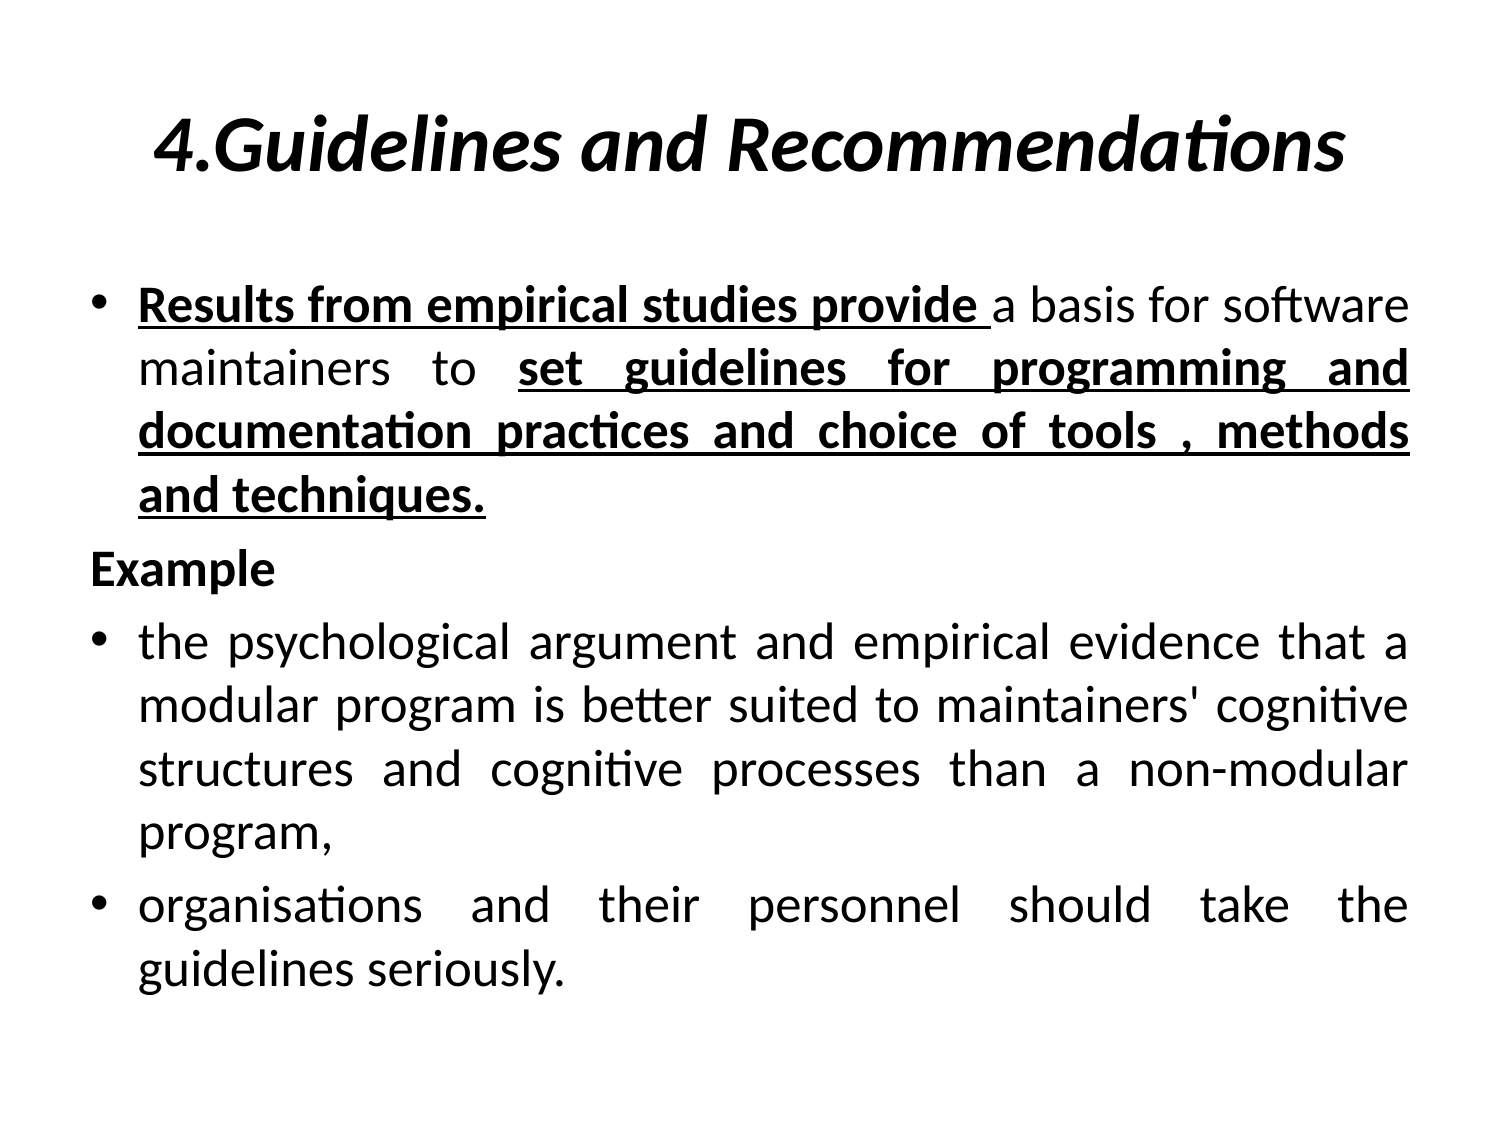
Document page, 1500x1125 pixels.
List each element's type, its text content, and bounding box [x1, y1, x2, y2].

list Results from empirical studies provide a basis for software maintainers to set guidelines for programming and documentation practices and choice of tools , methods and techniques. Example the psychological argument and empirical evidence that a modular program is better suited to maintainers' cognitive structures and cognitive processes than a non-modular program, organisations and their personnel should take the guidelines seriously. [75, 262, 1425, 1005]
title 4.Guidelines and Recommendations [75, 45, 1425, 233]
